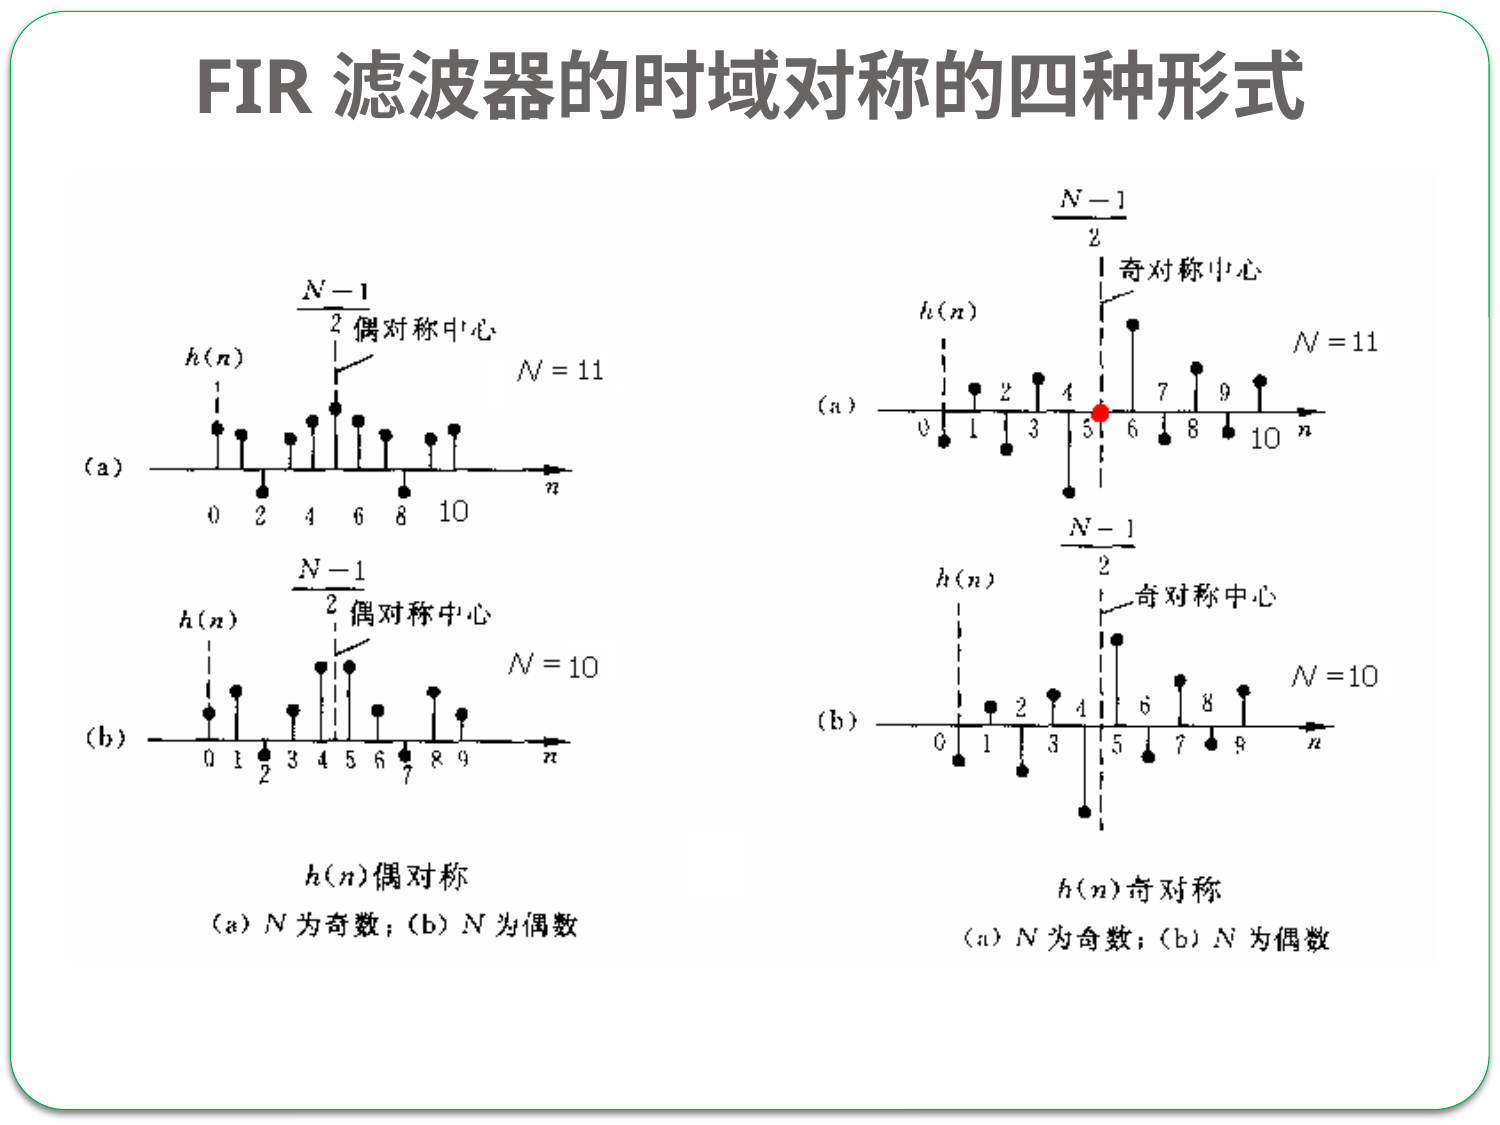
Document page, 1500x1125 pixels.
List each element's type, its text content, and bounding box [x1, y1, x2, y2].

text_box FIR滤波器的时域对称的四种形式 [50, 30, 1450, 161]
picture [70, 172, 1436, 965]
